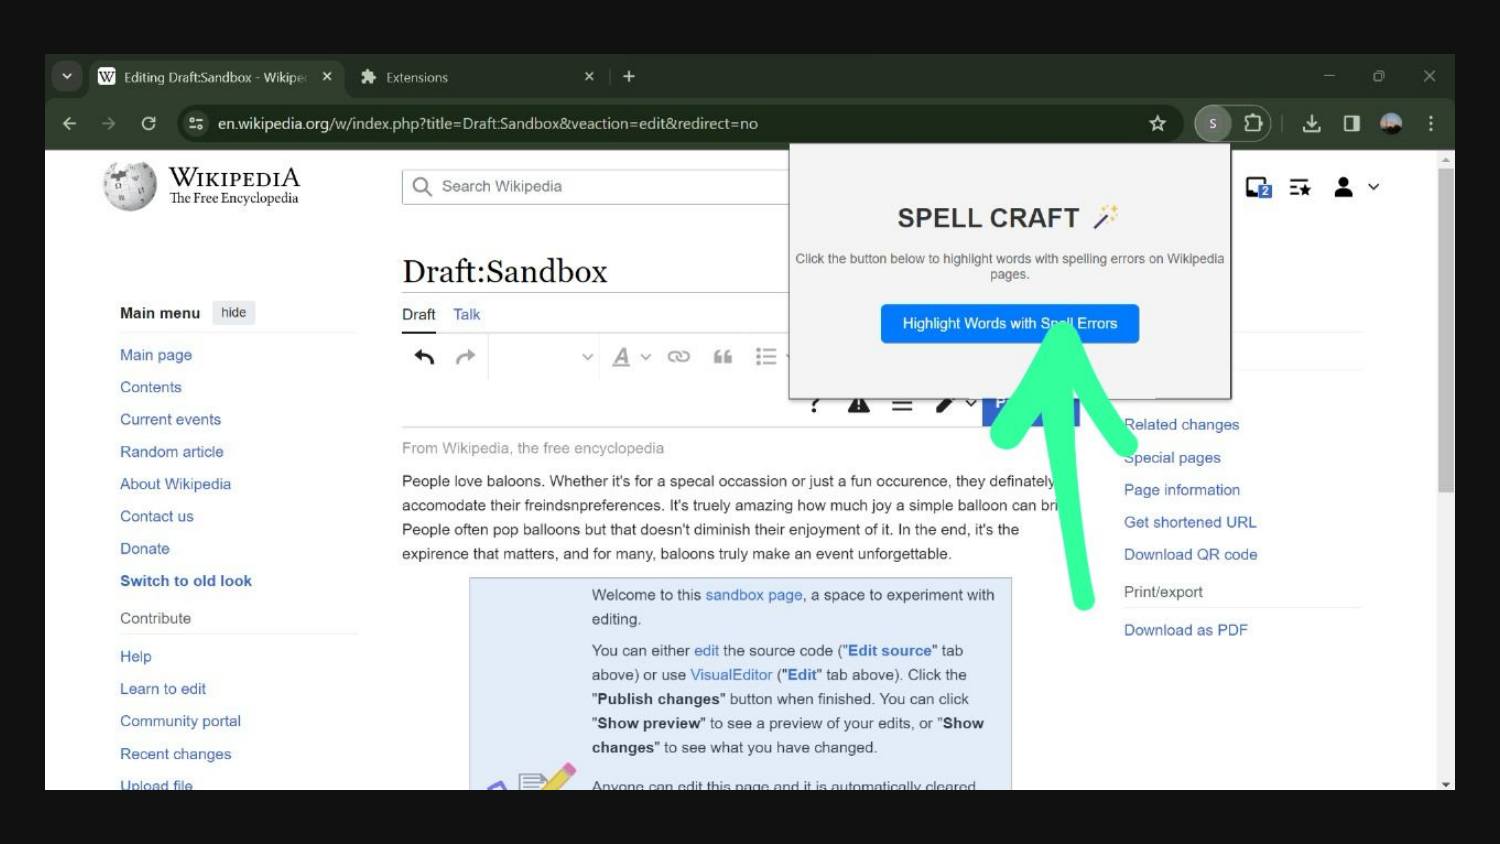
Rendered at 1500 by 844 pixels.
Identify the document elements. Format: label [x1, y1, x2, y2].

picture [45, 53, 1455, 790]
